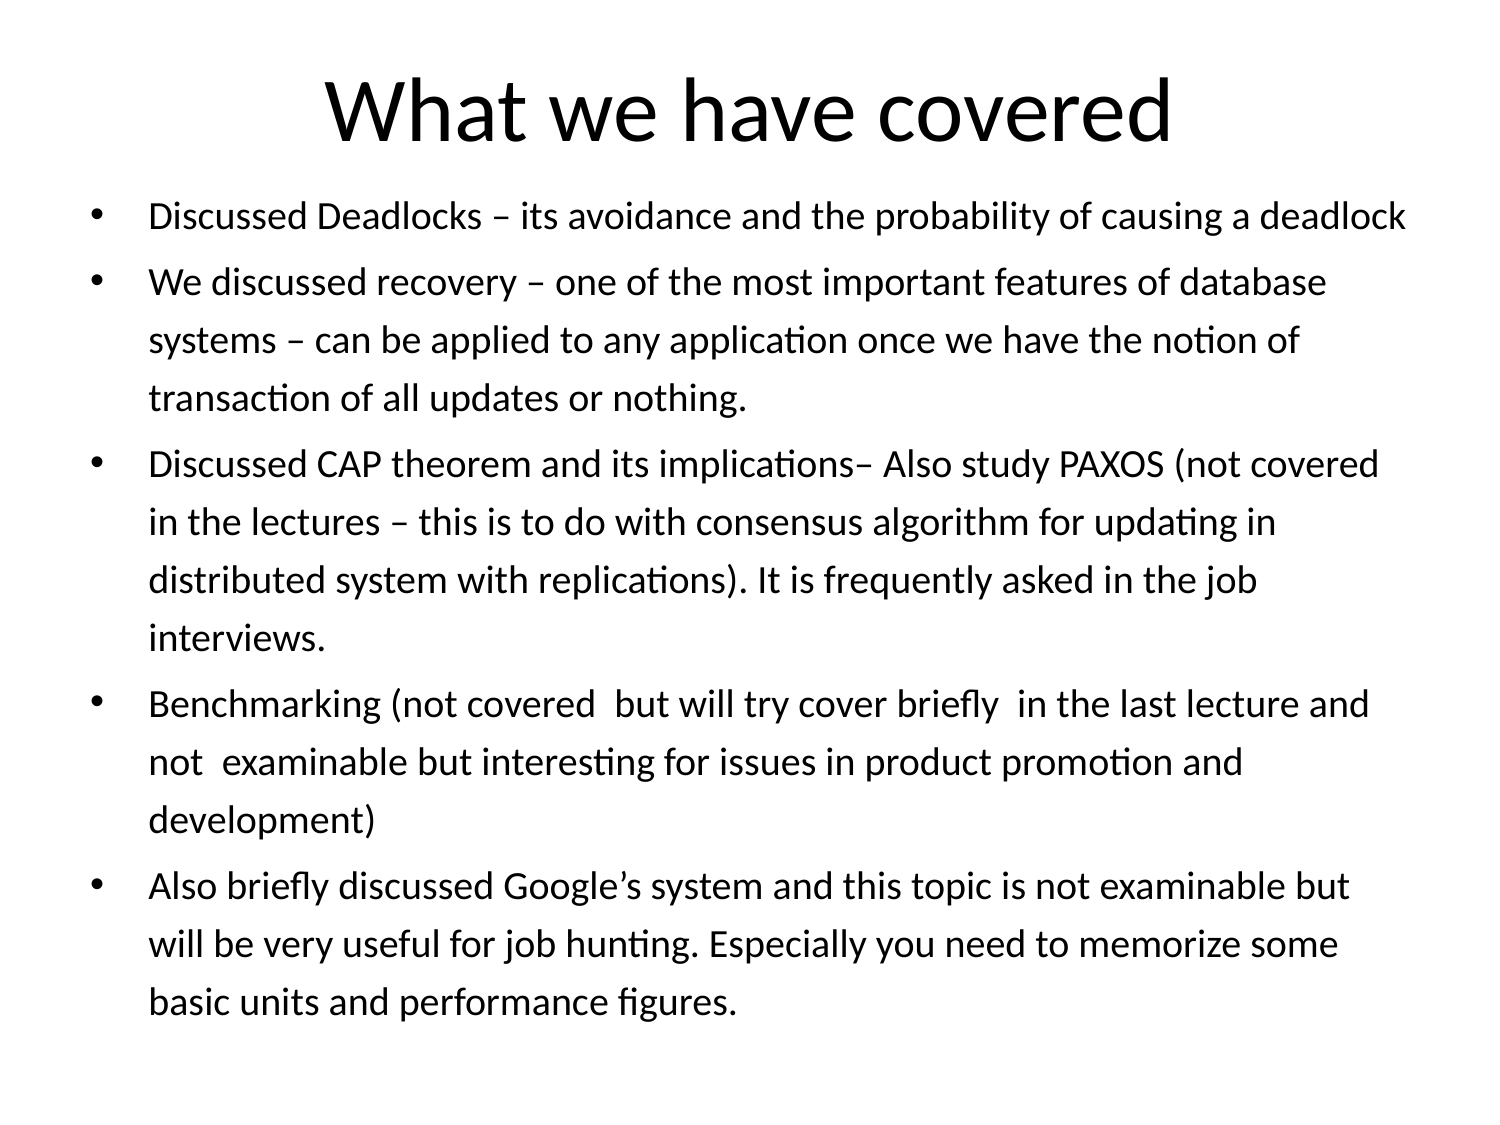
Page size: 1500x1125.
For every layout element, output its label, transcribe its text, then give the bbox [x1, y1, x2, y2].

title What we have covered [75, 10, 1425, 171]
list Discussed Deadlocks – its avoidance and the probability of causing a deadlock We discussed recovery – one of the most important features of database systems – can be applied to any application once we have the notion of transaction of all updates or nothing. Discussed CAP theorem and its implications– Also study PAXOS (not covered in the lectures – this is to do with consensus algorithm for updating in distributed system with replications). It is frequently asked in the job interviews. Benchmarking (not covered but will try cover briefly in the last lecture and not examinable but interesting for issues in product promotion and development) Also briefly discussed Google’s system and this topic is not examinable but will be very useful for job hunting. Especially you need to memorize some basic units and performance figures. [75, 171, 1425, 1098]
